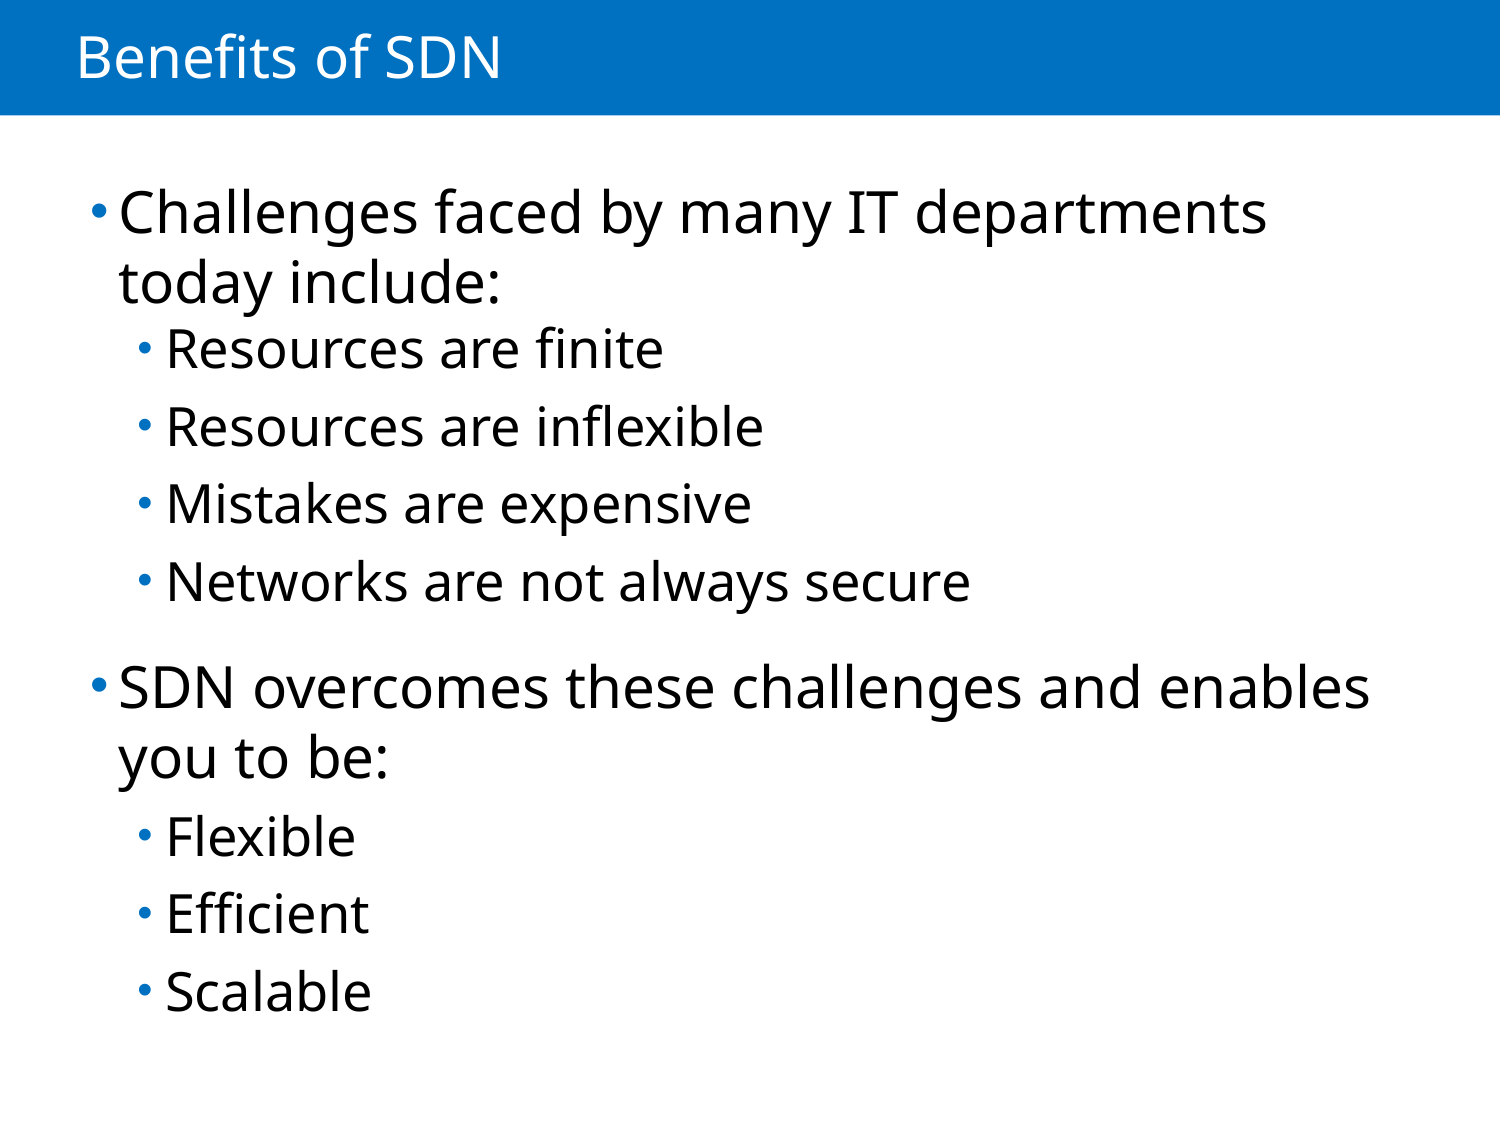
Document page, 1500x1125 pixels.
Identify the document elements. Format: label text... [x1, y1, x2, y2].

text_box Challenges faced by many IT departments today include: Resources are finite Resources are inflexible Mistakes are expensive Networks are not always secure SDN overcomes these challenges and enables you to be: Flexible Efficient Scalable [75, 167, 1408, 1012]
title Benefits of SDN [75, 0, 1351, 122]
